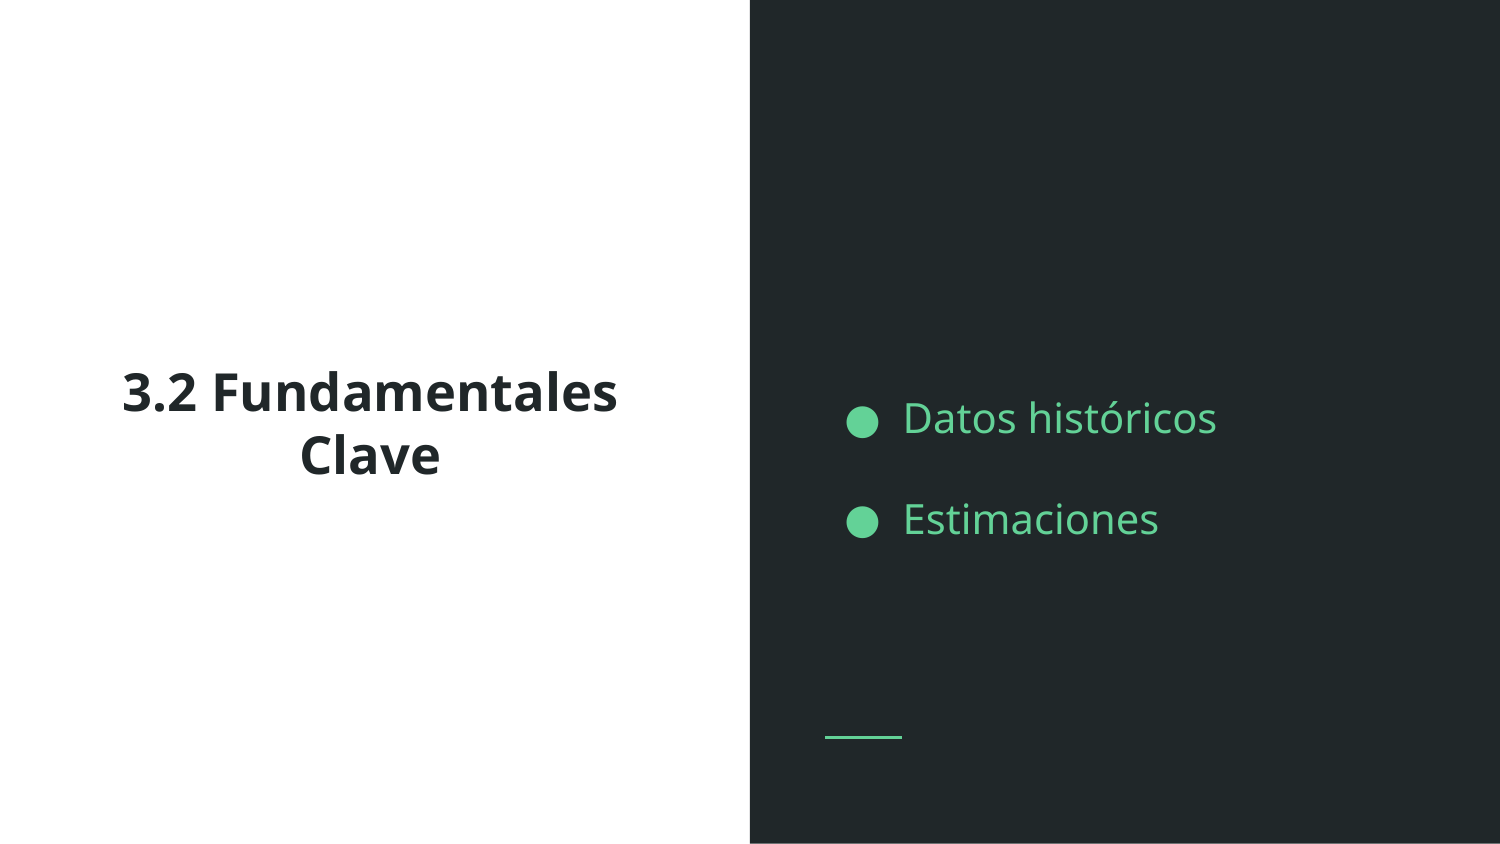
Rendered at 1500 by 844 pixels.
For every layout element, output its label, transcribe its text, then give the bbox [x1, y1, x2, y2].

title 3.2 Fundamentales Clave [38, 298, 703, 546]
list Datos históricos Estimaciones [812, 180, 1443, 787]
